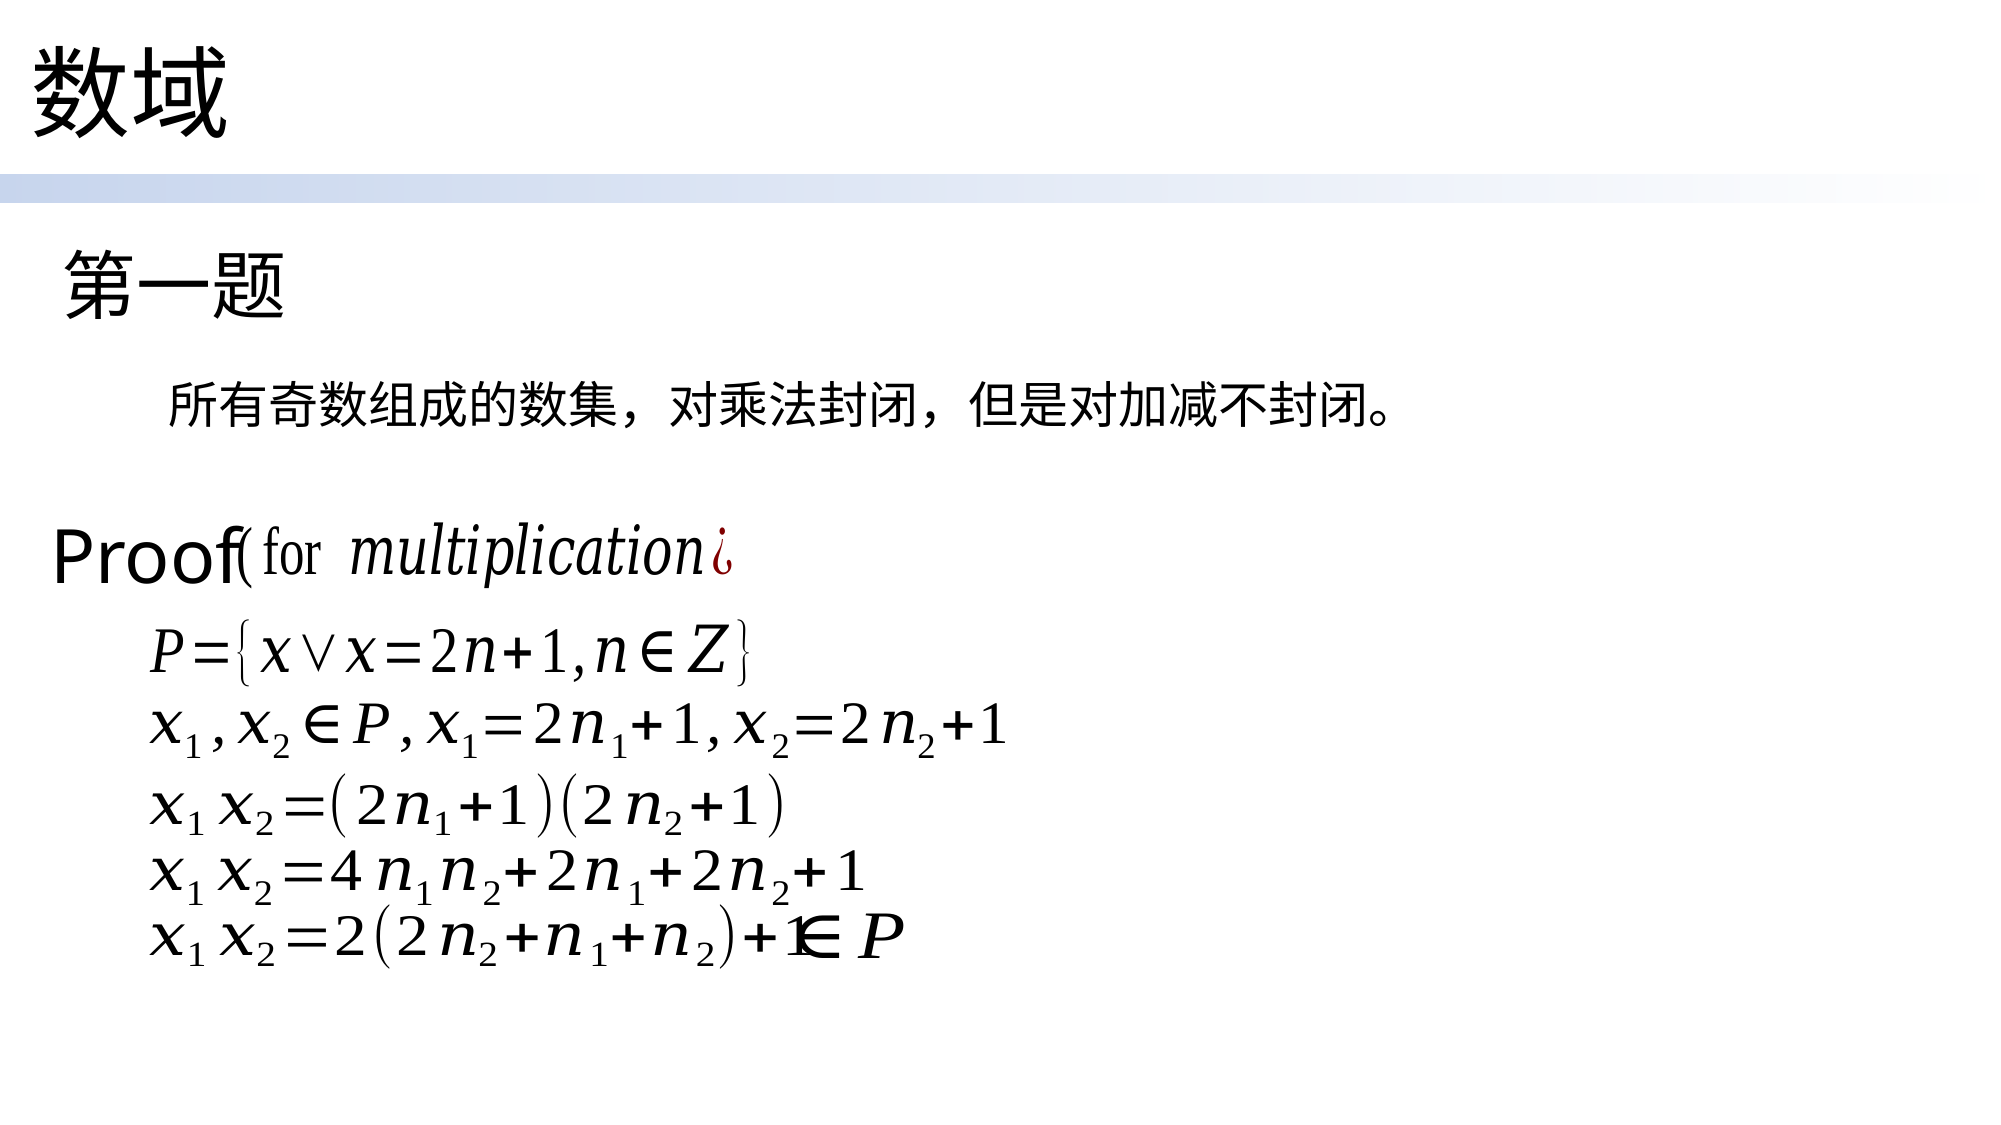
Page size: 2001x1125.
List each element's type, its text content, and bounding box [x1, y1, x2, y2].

text_box 所有奇数组成的数集，对乘法封闭，但是对加减不封闭。 [153, 366, 1434, 441]
text_box 数域 [15, 23, 246, 159]
text_box 第一题 [46, 231, 302, 337]
text_box Proof [35, 501, 257, 606]
text_box [0, 174, 2000, 204]
